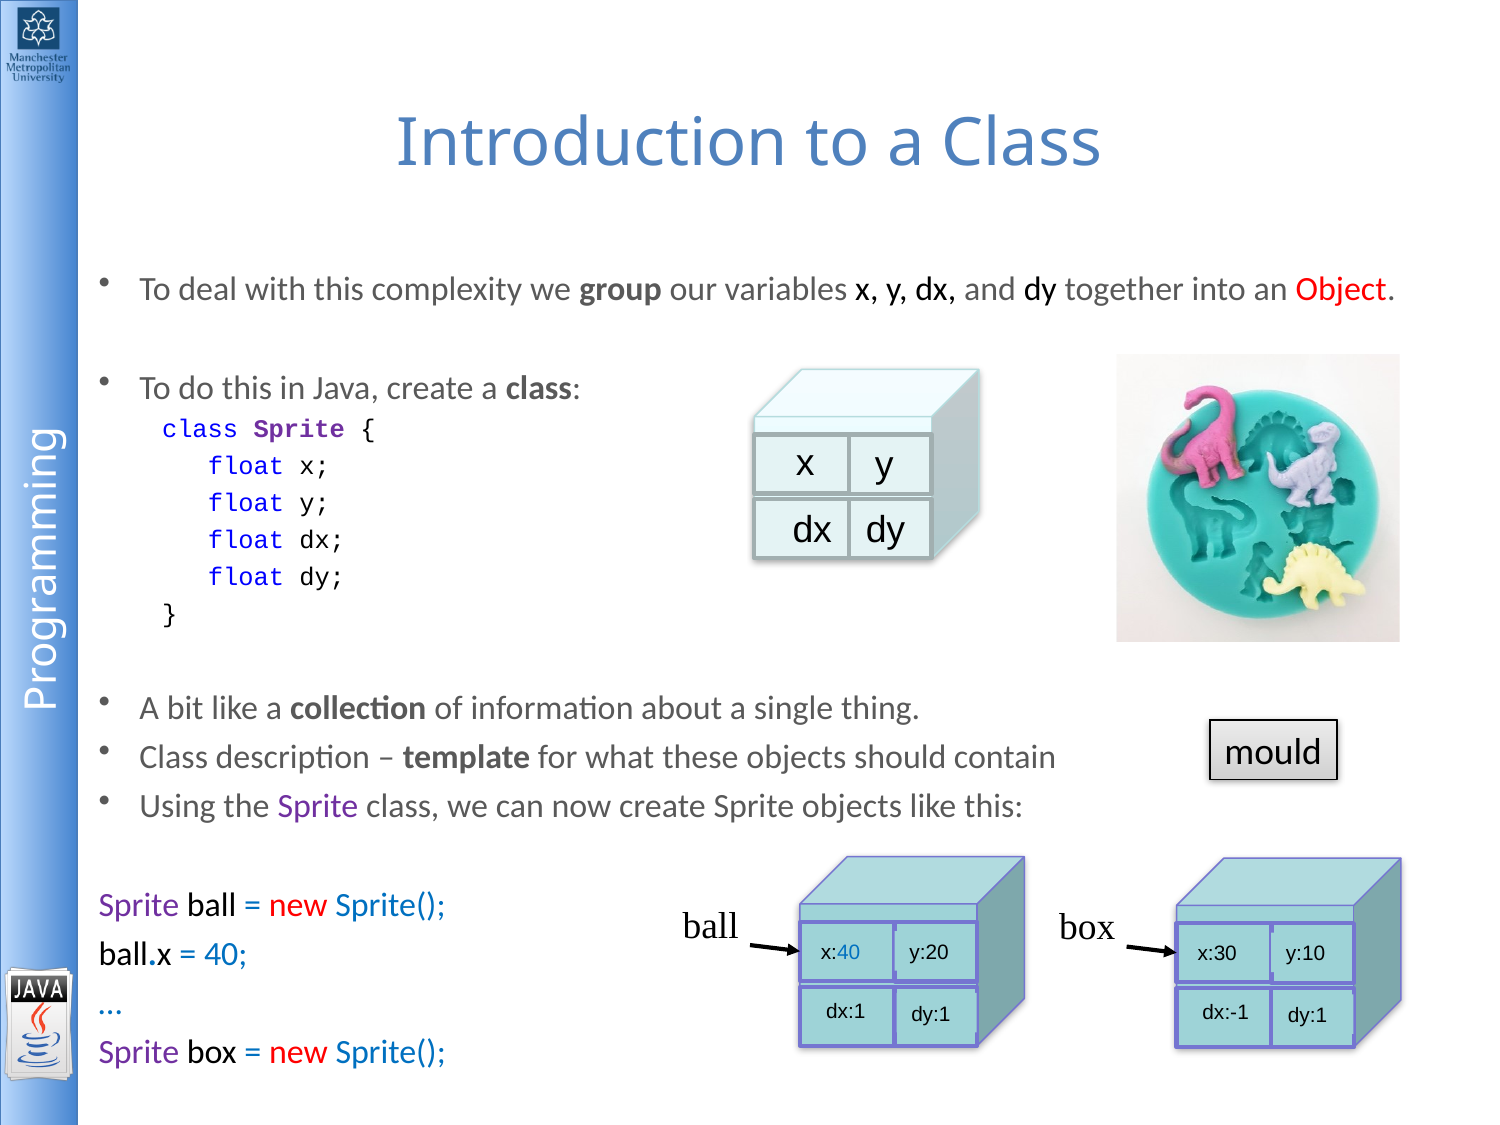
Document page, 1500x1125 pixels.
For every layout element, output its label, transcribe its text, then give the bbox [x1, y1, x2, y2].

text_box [666, 856, 1025, 1046]
picture [1115, 353, 1400, 642]
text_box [1043, 857, 1402, 1048]
list To deal with this complexity we group our variables x, y, dx, and dy together into an Object. To do this in Java, create a class: class Sprite { float x; float y; float dx; float dy; } A bit like a collection of information about a single thing. Class description – template for what these objects should contain Using the Sprite class, we can now create Sprite objects like this: Sprite ball = new Sprite(); ball.x = 40; … Sprite box = new Sprite(); [92, 260, 1425, 1094]
text_box mould [1209, 719, 1338, 780]
picture [0, 966, 82, 1082]
title Introduction to a Class [75, 45, 1425, 233]
picture [5, 7, 70, 83]
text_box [754, 369, 979, 559]
